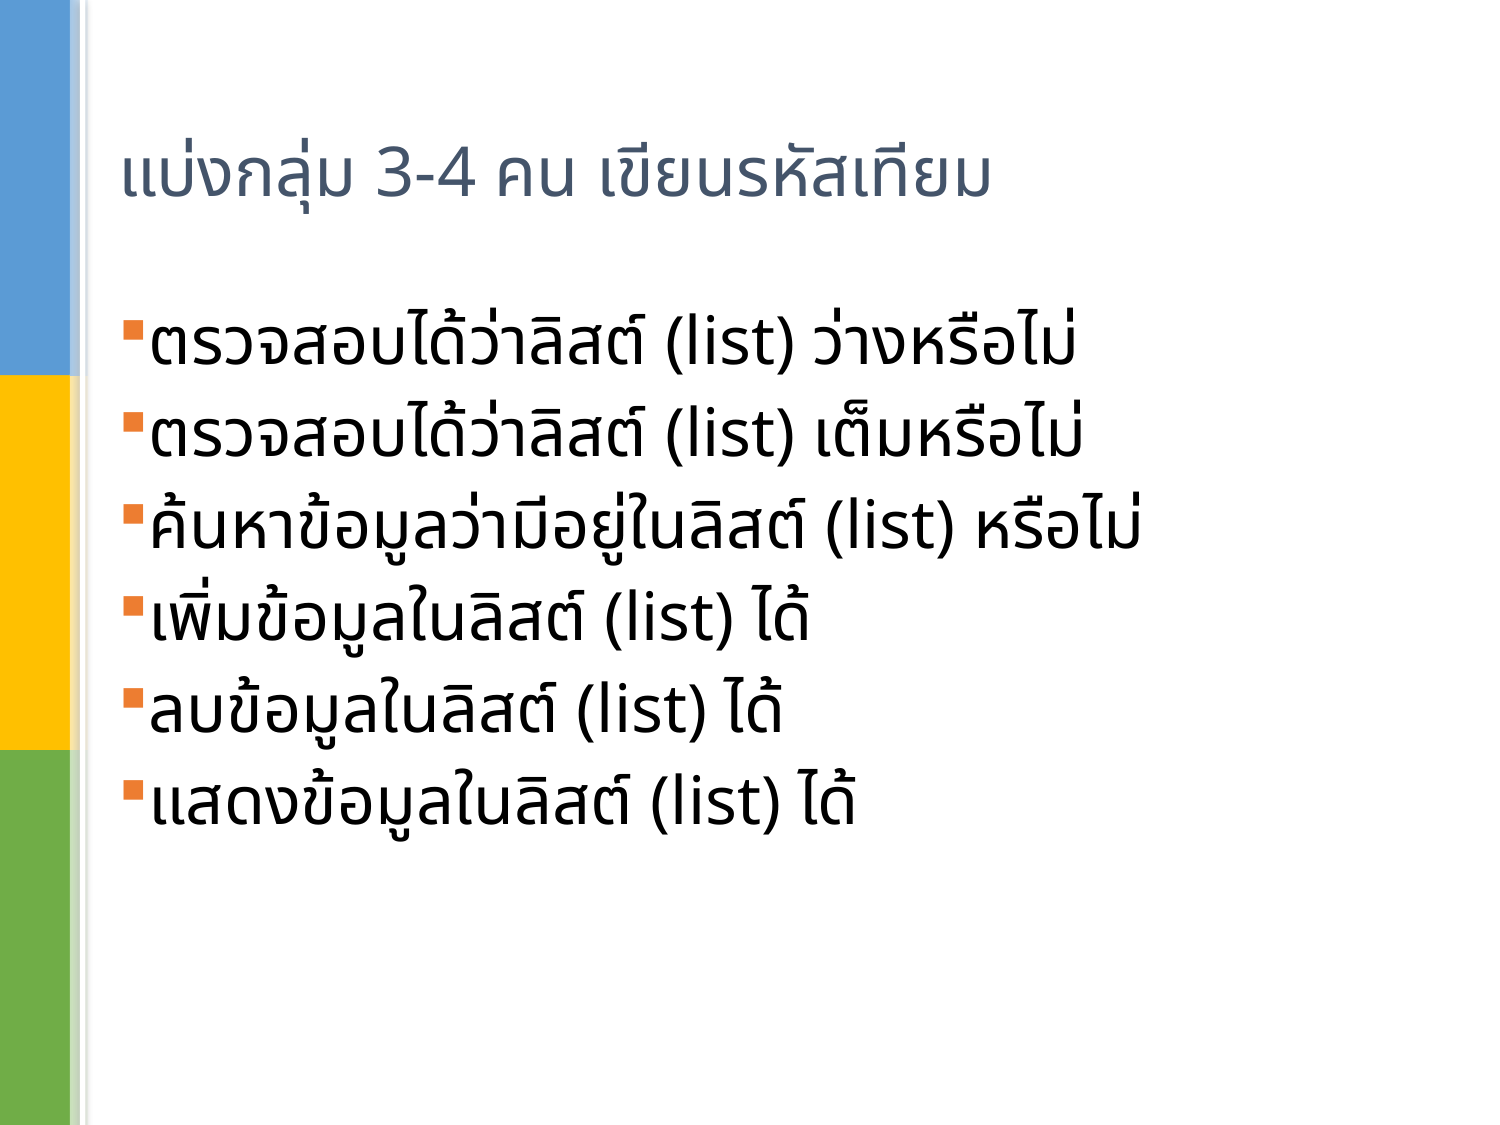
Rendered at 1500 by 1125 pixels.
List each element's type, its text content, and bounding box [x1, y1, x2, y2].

title แบ่งกลุ่ม 3-4 คน เขียนรหัสเทียม [103, 59, 1397, 278]
list ตรวจสอบได้ว่าลิสต์ (list) ว่างหรือไม่ ตรวจสอบได้ว่าลิสต์ (list) เต็มหรือไม่ ค้นหาข้อมูลว่ามีอยู่ในลิสต์ (list) หรือไม่ เพิ่มข้อมูลในลิสต์ (list) ได้ ลบข้อมูลในลิสต์ (list) ได้ แสดงข้อมูลในลิสต์ (list) ได้ [103, 299, 1397, 1014]
